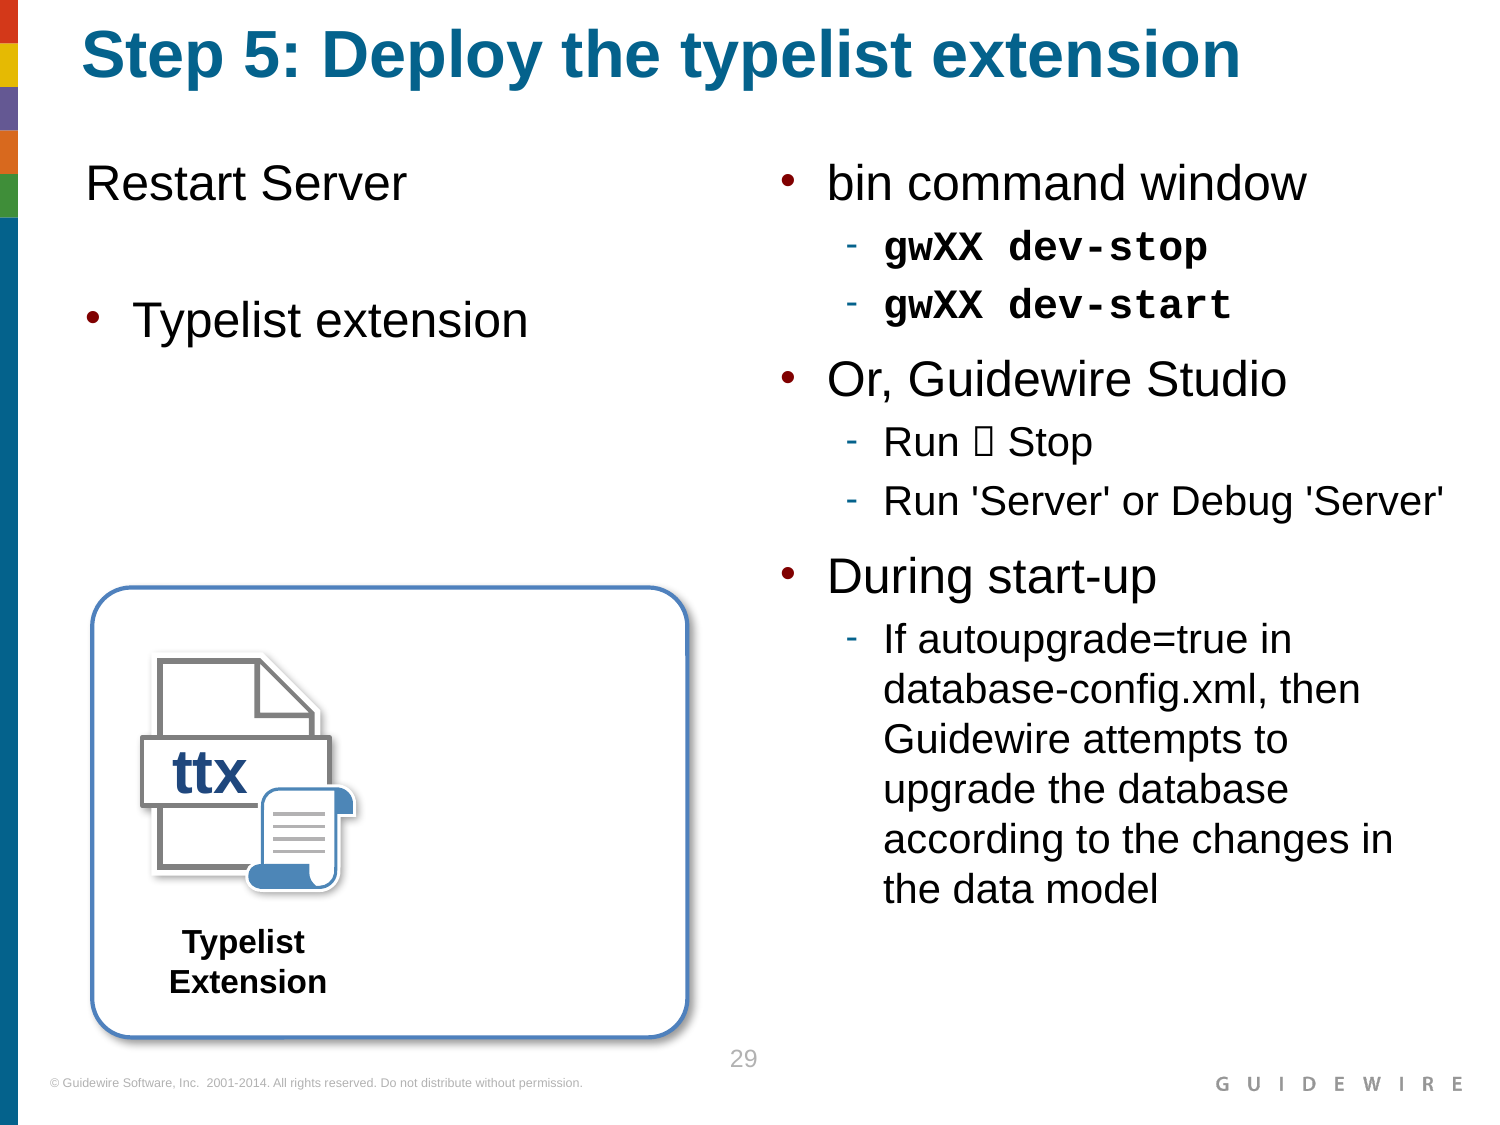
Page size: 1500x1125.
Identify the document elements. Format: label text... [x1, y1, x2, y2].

text_box Step 5: Deploy the typelist extension [81, 19, 1446, 142]
picture [1215, 1073, 1480, 1096]
picture [137, 649, 359, 895]
text_box Typelist Extension [153, 912, 343, 1048]
text_box Typelist extension [85, 287, 755, 1048]
text_box bin command window gwXX dev-stop gwXX dev-start Or, Guidewire Studio Run  Stop Run 'Server' or Debug 'Server' During start-up If autoupgrade=true in database-config.xml, then Guidewire attempts to upgrade the database according to the changes in the data model [779, 149, 1450, 1048]
text_box Restart Server [85, 149, 756, 288]
